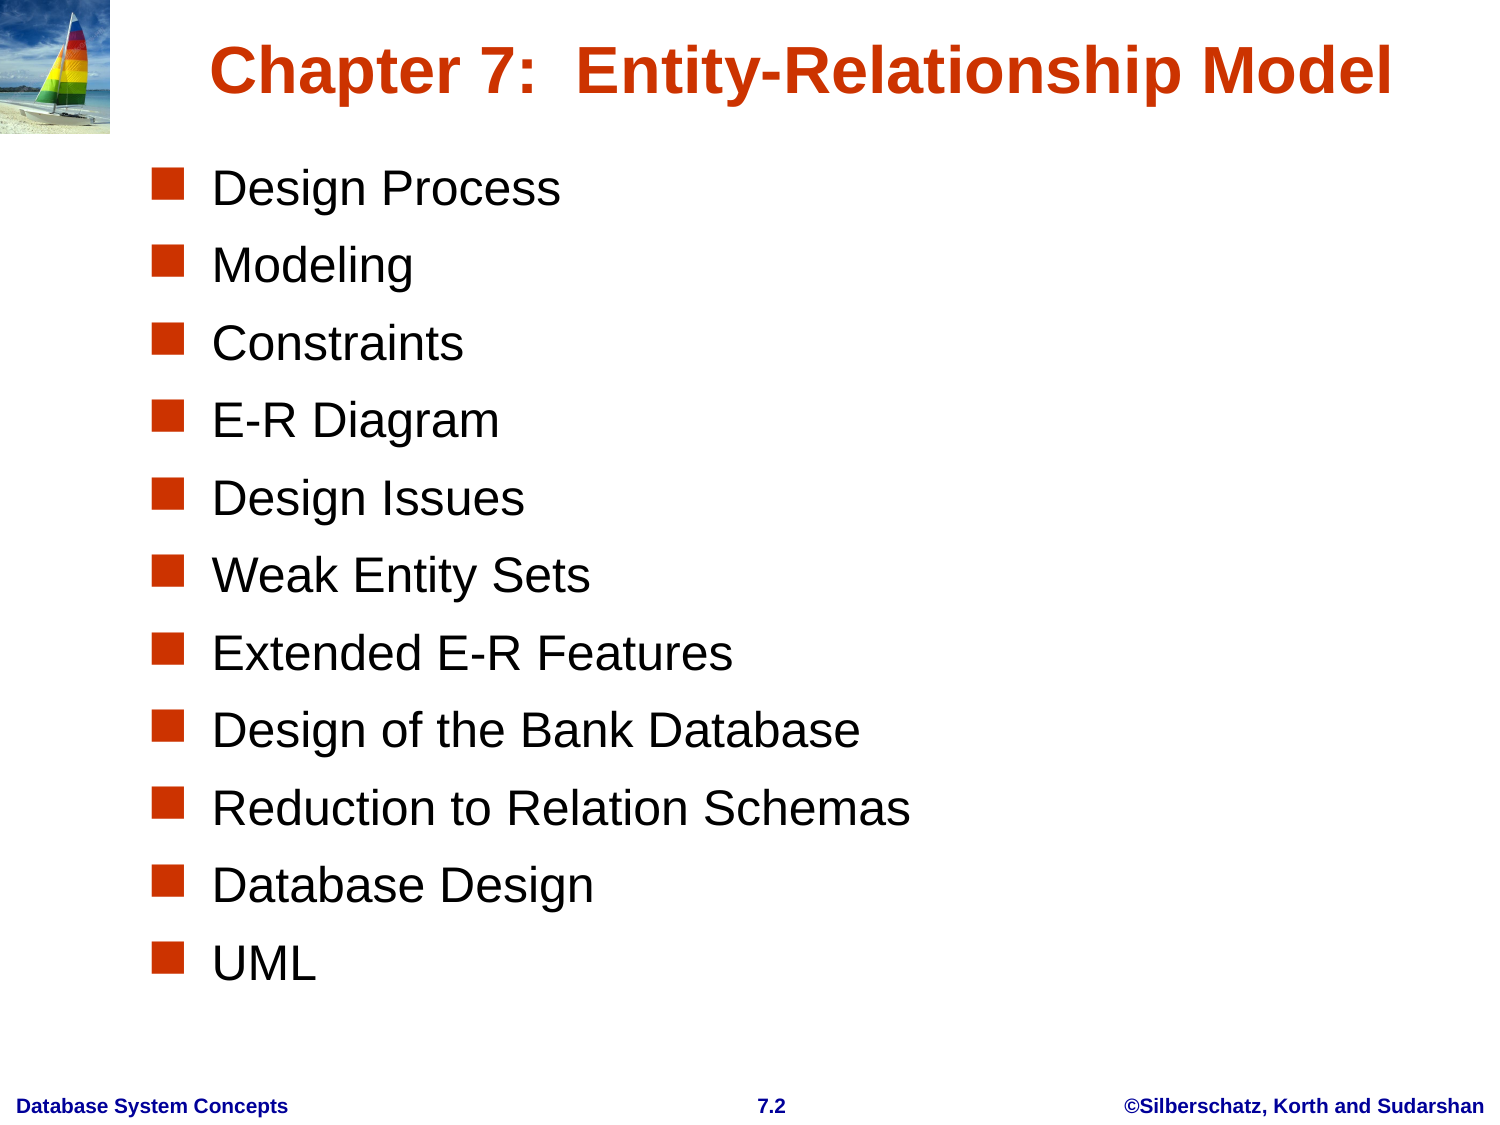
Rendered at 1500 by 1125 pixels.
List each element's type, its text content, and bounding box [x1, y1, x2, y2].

title Chapter 7: Entity-Relationship Model [139, 13, 1466, 115]
picture [0, 0, 110, 134]
list Design Process Modeling Constraints E-R Diagram Design Issues Weak Entity Sets Extended E-R Features Design of the Bank Database Reduction to Relation Schemas Database Design UML [140, 147, 1429, 1034]
